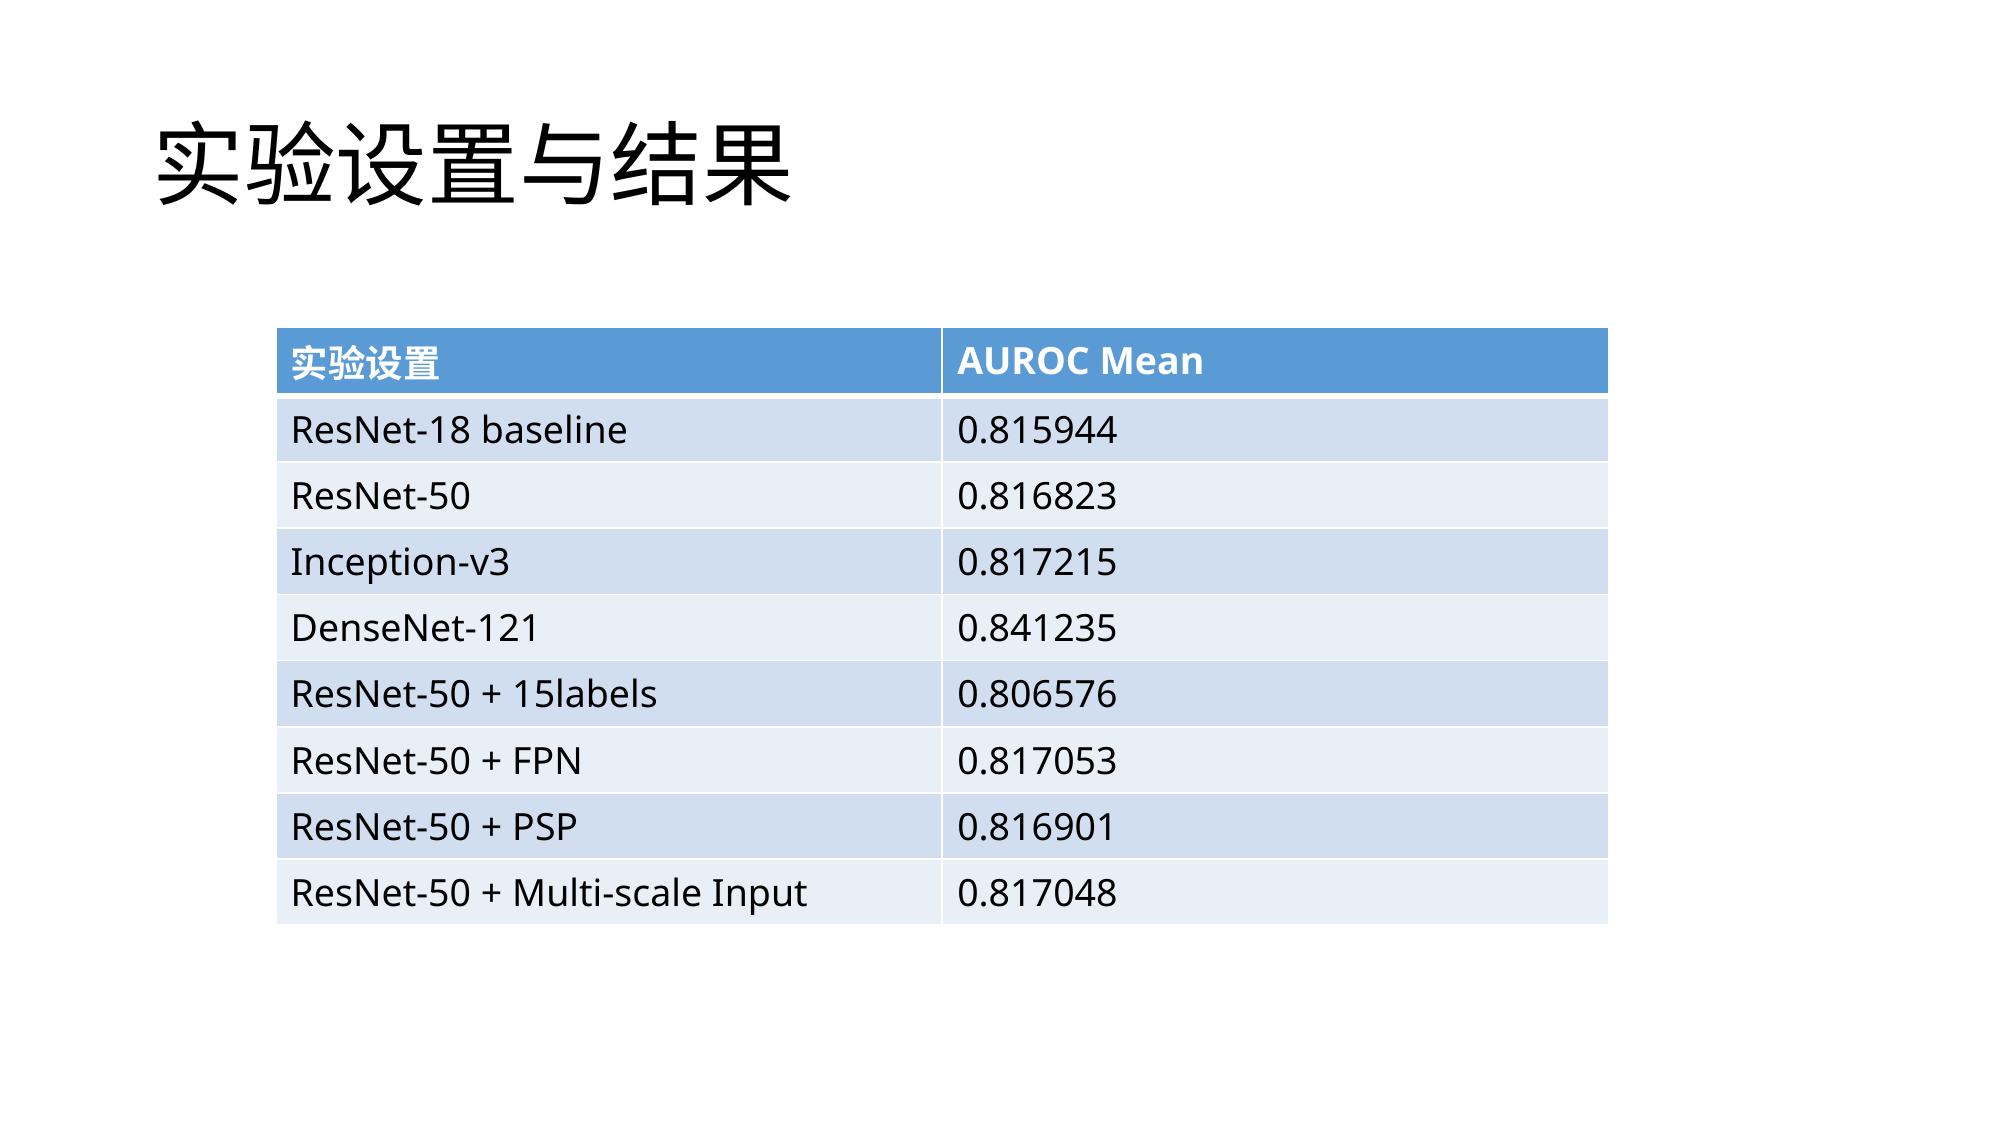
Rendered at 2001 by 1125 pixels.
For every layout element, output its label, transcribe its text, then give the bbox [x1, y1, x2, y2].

table_cell 0.817053 [943, 728, 1608, 792]
table_cell 0.816901 [943, 794, 1608, 858]
table_header 实验设置 [277, 328, 941, 393]
table_cell 0.806576 [943, 661, 1608, 726]
table_cell ResNet-50 + 15labels [277, 661, 941, 726]
table_cell 0.817215 [943, 529, 1608, 594]
table_cell ResNet-18 baseline [277, 399, 941, 461]
table_cell 0.817048 [943, 860, 1608, 924]
table_cell DenseNet-121 [277, 595, 941, 660]
table_cell ResNet-50 [277, 463, 941, 527]
table_cell ResNet-50 + FPN [277, 728, 941, 792]
title 实验设置与结果 [137, 59, 1863, 278]
table_cell 0.841235 [943, 595, 1608, 660]
table_cell ResNet-50 + PSP [277, 794, 941, 858]
list [137, 308, 1863, 1022]
table_cell 0.815944 [943, 399, 1608, 461]
table_cell Inception-v3 [277, 529, 941, 594]
table_cell 0.816823 [943, 463, 1608, 527]
table_cell ResNet-50 + Multi-scale Input [277, 860, 941, 924]
table_header AUROC Mean [943, 328, 1608, 393]
